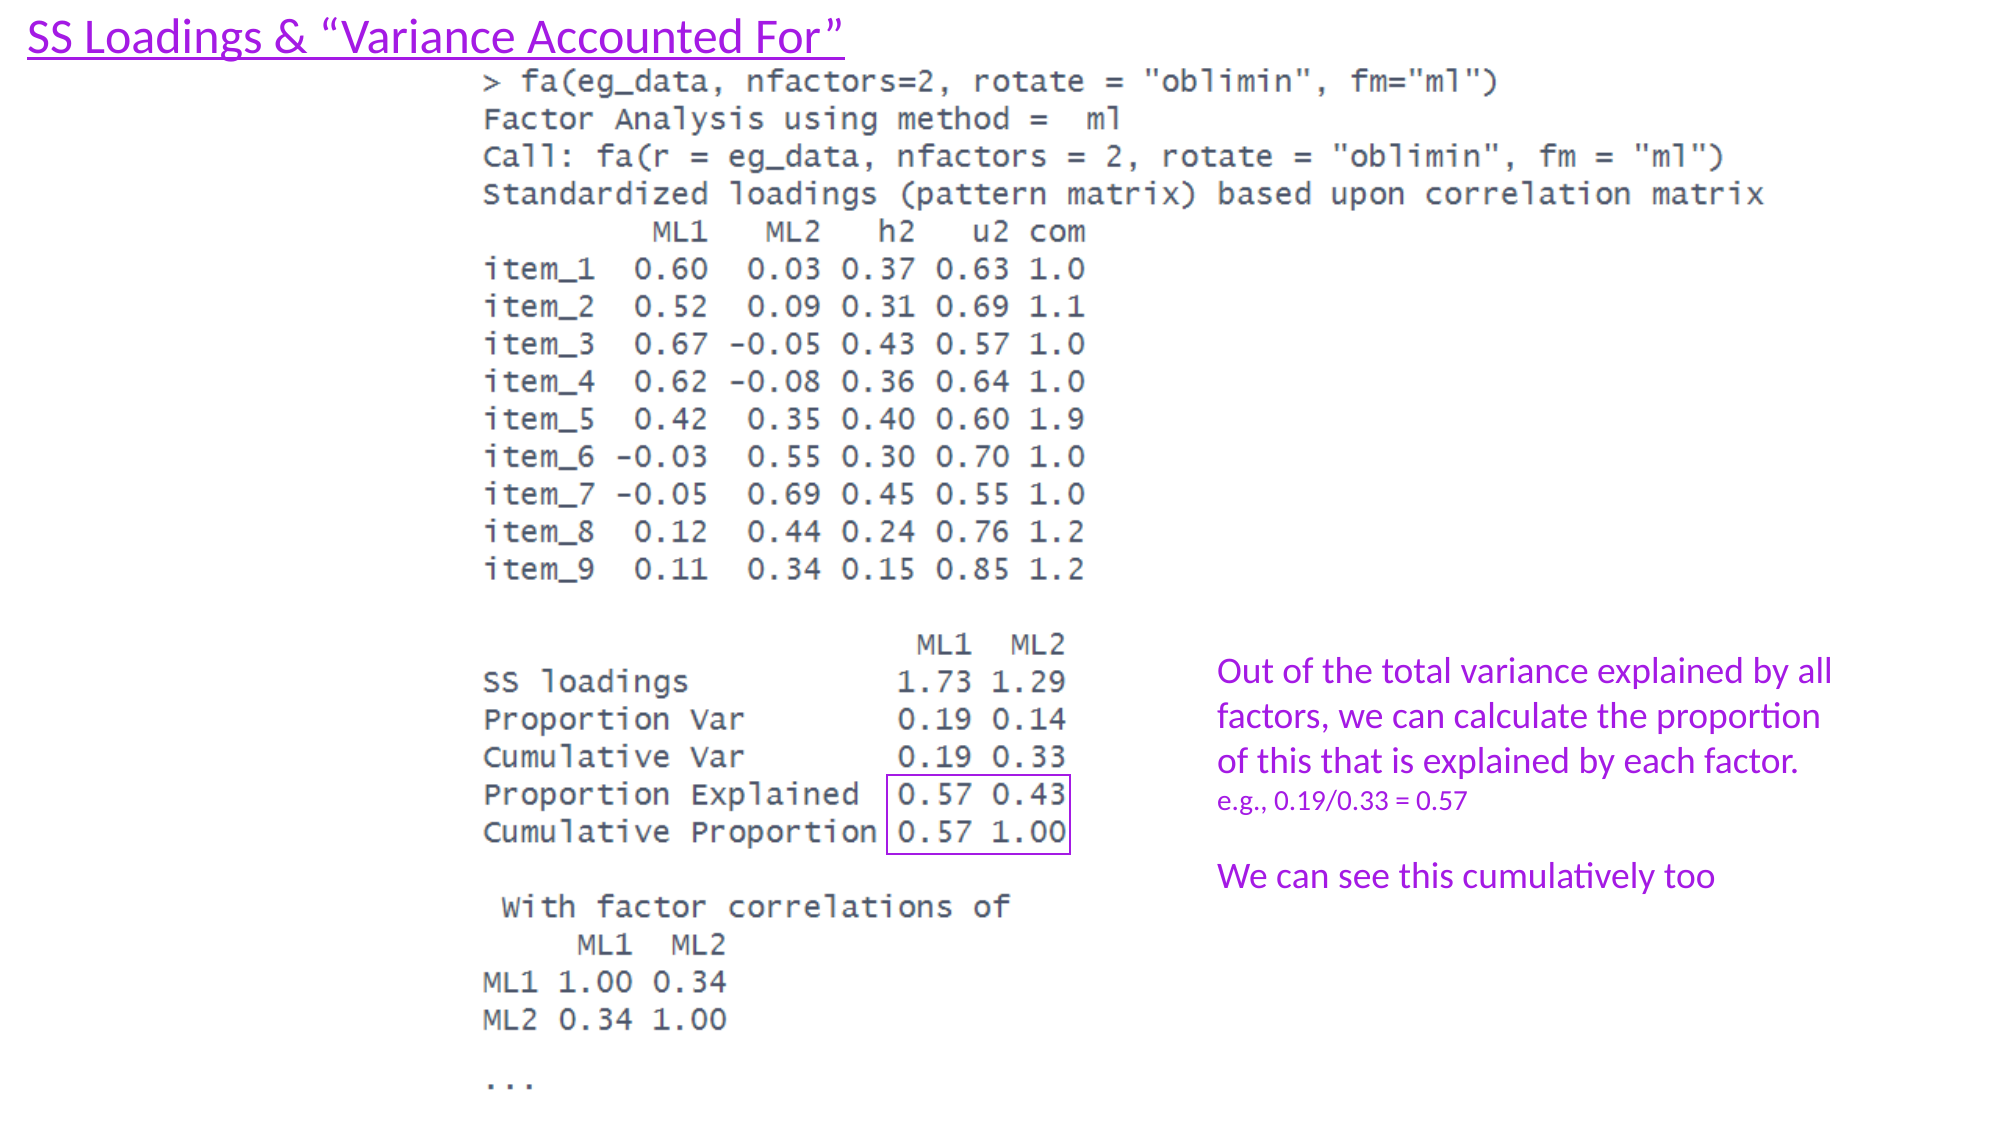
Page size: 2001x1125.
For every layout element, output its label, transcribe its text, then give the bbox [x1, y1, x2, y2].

text_box Out of the total variance explained by all factors, we can calculate the proportion of this that is explained by each factor. e.g., 0.19/0.33 = 0.57 We can see this cumulatively too [1793, 638, 1855, 904]
picture [476, 67, 1793, 1049]
picture [478, 1056, 559, 1099]
text_box SS Loadings & “Variance Accounted For” [12, 0, 980, 71]
